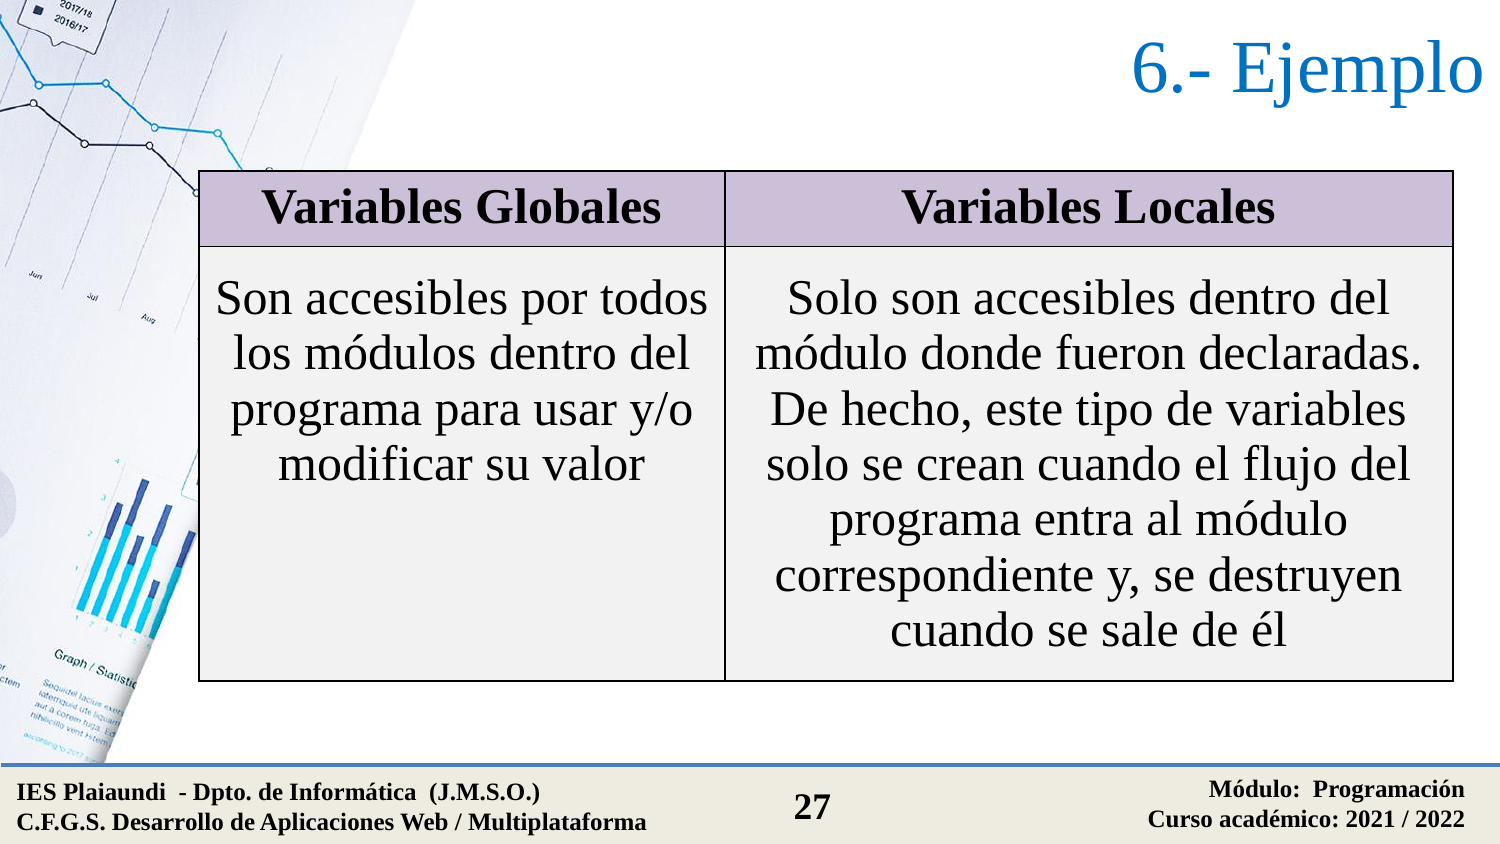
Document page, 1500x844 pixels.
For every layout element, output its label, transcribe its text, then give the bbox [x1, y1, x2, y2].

table_cell Solo son accesibles dentro del módulo donde fueron declaradas. De hecho, este tipo de variables solo se crean cuando el flujo del programa entra al módulo correspondiente y, se destruyen cuando se sale de él [726, 247, 1452, 680]
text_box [1, 764, 1500, 844]
table_cell Son accesibles por todos los módulos dentro del programa para usar y/o modificar su valor [200, 247, 724, 680]
table_header Variables Globales [200, 172, 724, 246]
picture [0, 0, 1500, 763]
title 6.- Ejemplo [197, 0, 1500, 126]
table_header Variables Locales [726, 172, 1452, 246]
